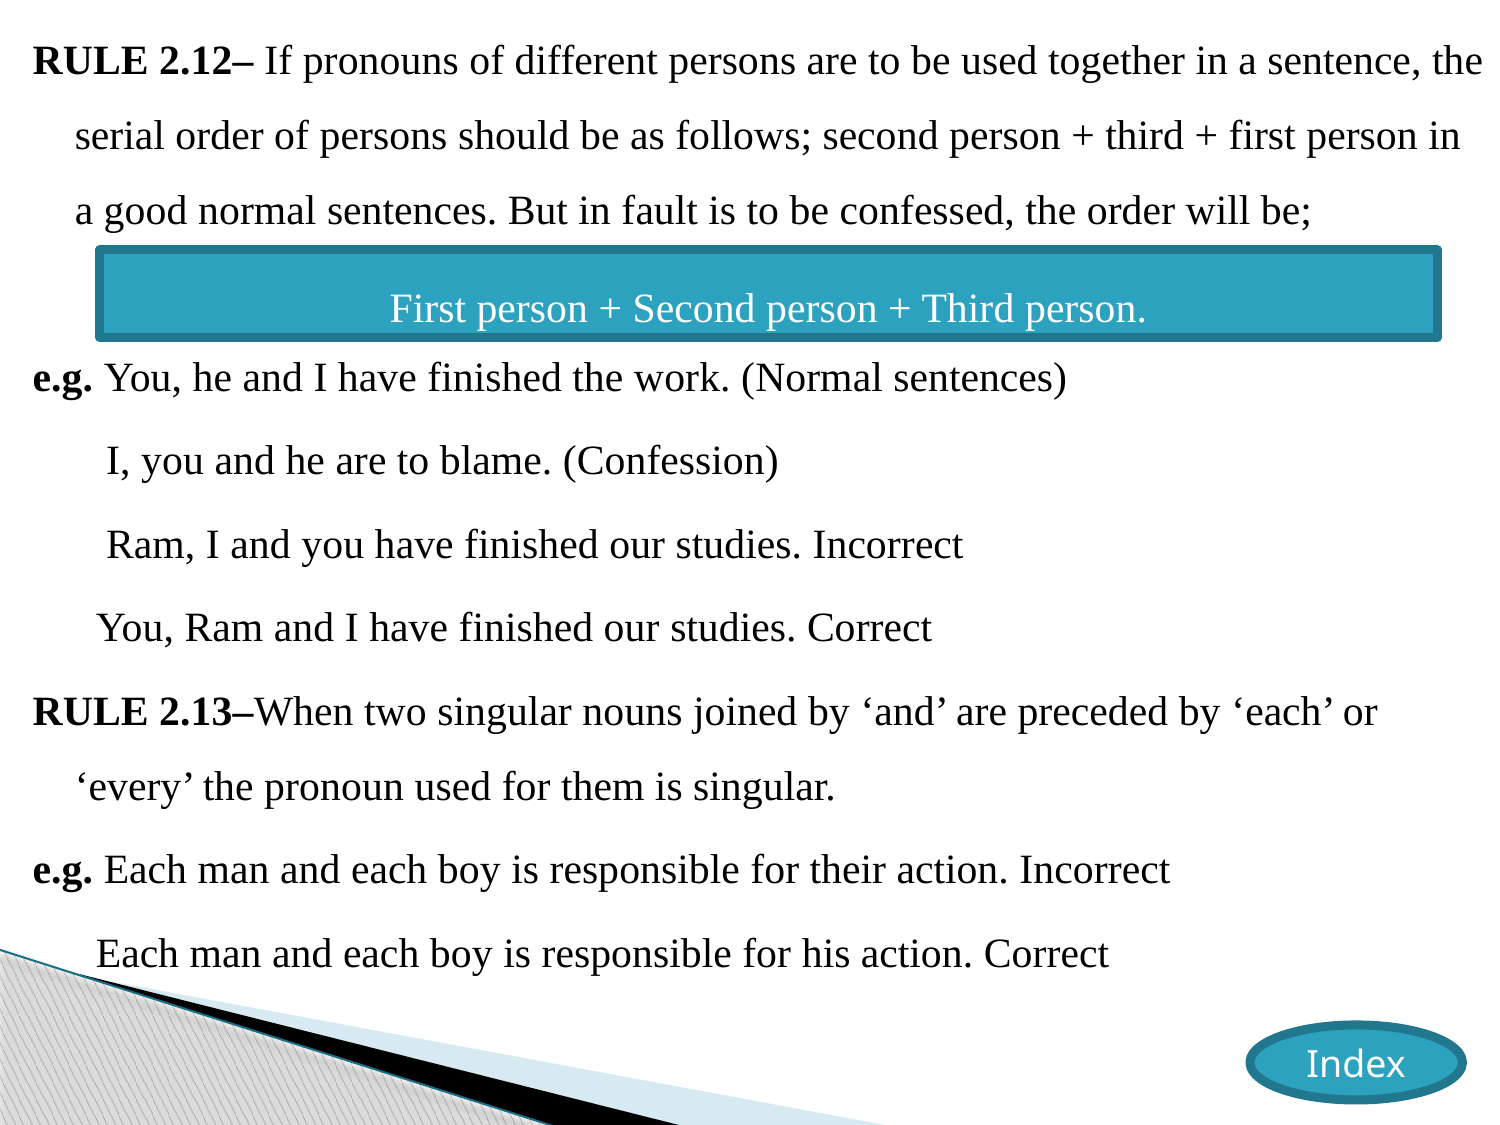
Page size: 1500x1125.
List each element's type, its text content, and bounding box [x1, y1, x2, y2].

text_box Index [1245, 1020, 1467, 1105]
list RULE 2.12– If pronouns of different persons are to be used together in a sentence, the serial order of persons should be as follows; second person + third + first person in a good normal sentences. But in fault is to be confessed, the order will be; e.g. You, he and I have finished the work. (Normal sentences) I, you and he are to blame. (Confession) Ram, I and you have finished our studies. Incorrect You, Ram and I have finished our studies. Correct RULE 2.13–When two singular nouns joined by ‘and’ are preceded by ‘each’ or ‘every’ the pronoun used for them is singular. e.g. Each man and each boy is responsible for their action. Incorrect Each man and each boy is responsible for his action. Correct [0, 0, 1500, 1088]
text_box First person + Second person + Third person. [95, 245, 1442, 342]
